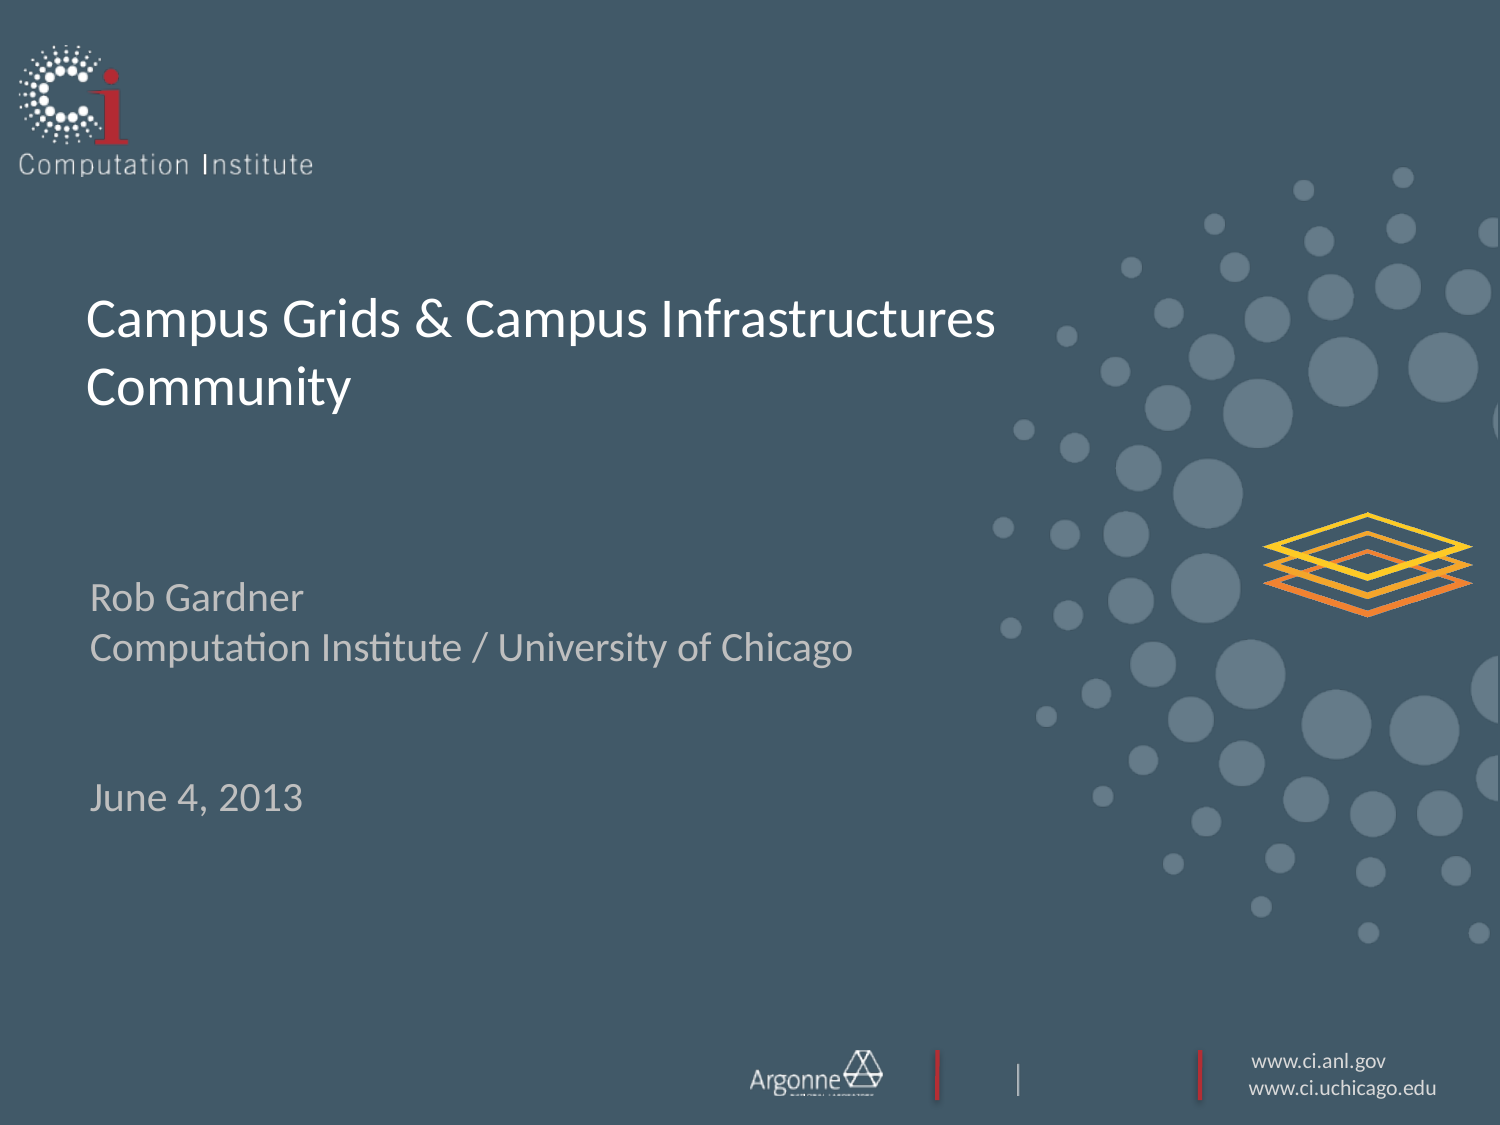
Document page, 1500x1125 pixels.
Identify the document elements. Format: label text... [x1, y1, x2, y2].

picture [1262, 512, 1475, 628]
subtitle Rob Gardner Computation Institute / University of Chicago June 4, 2013 [75, 562, 1125, 913]
title Campus Grids & Campus Infrastructures Community [71, 274, 1047, 425]
